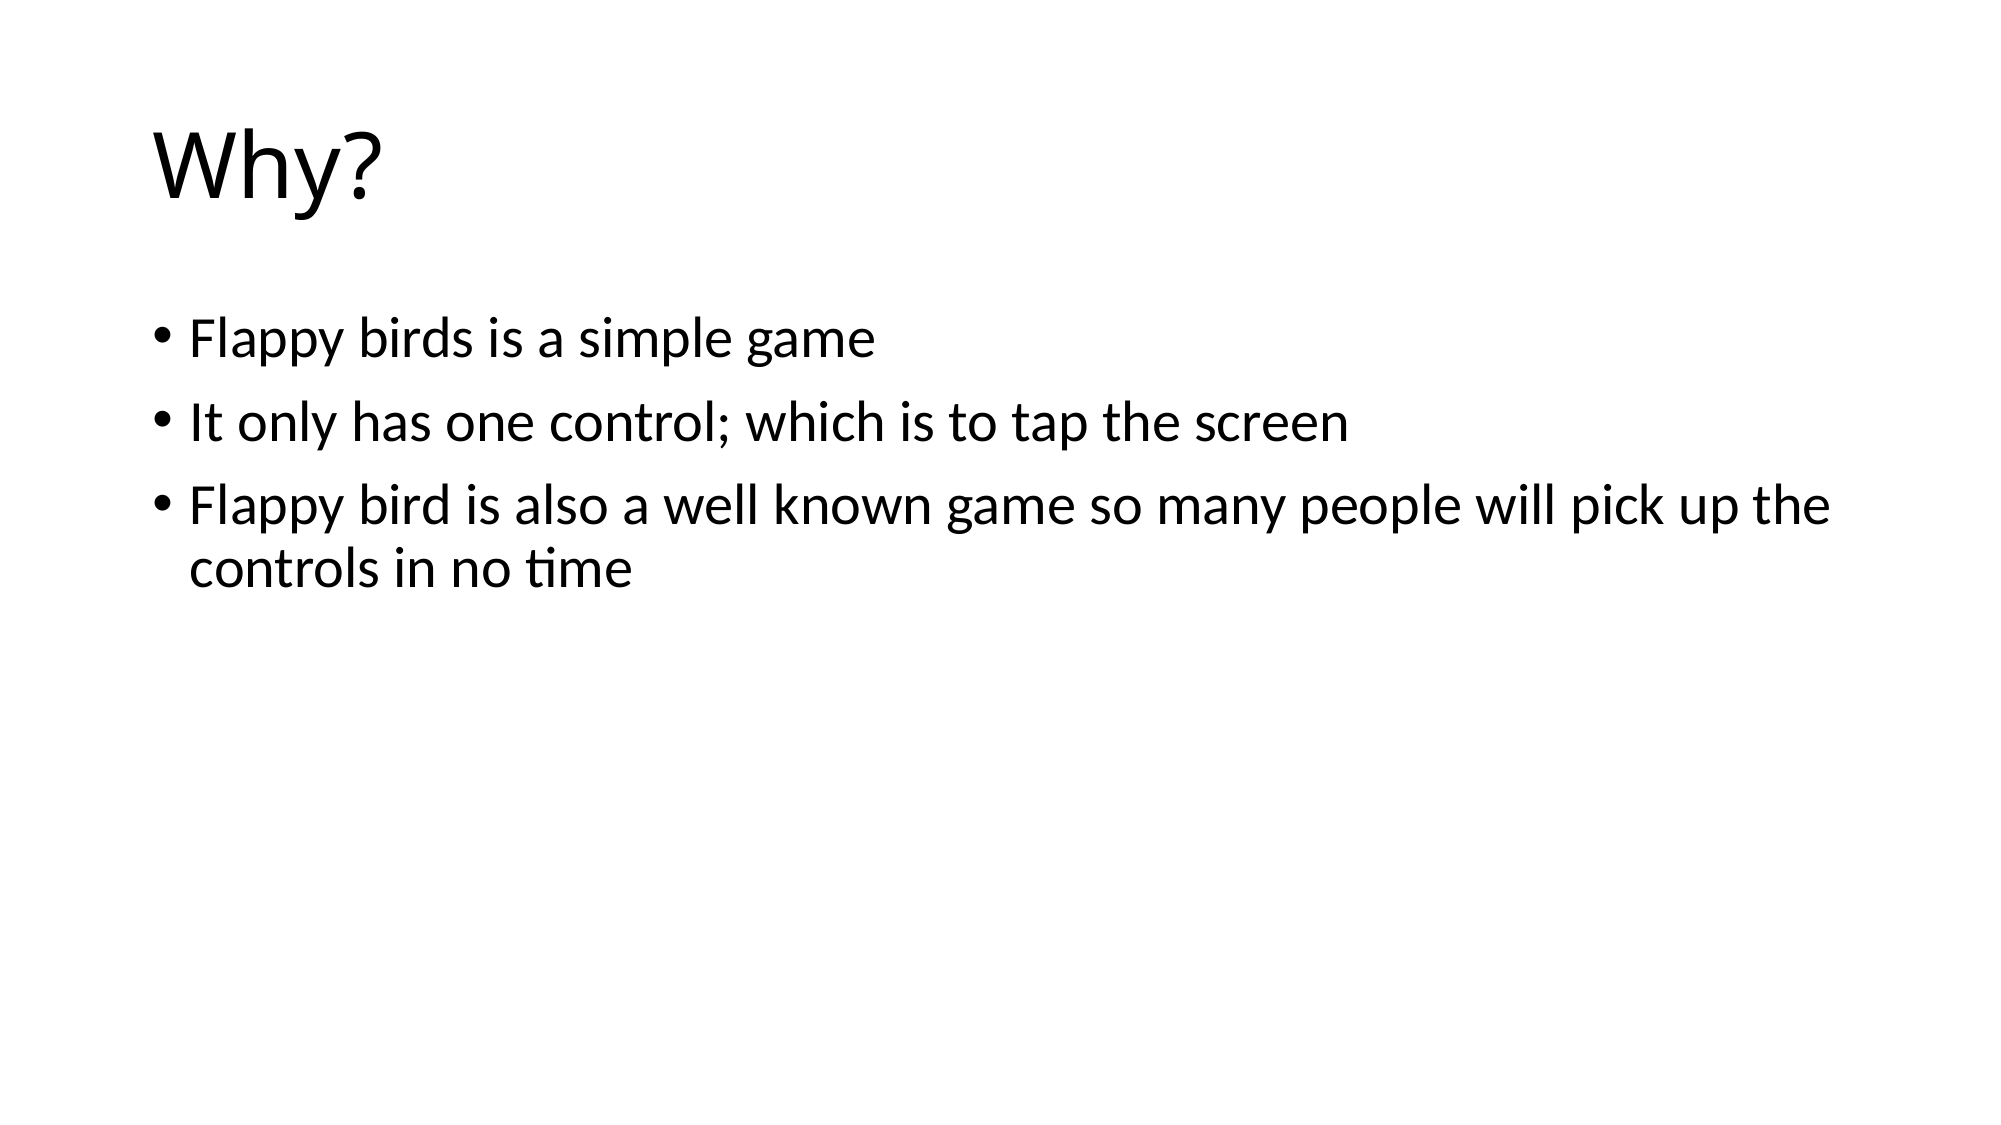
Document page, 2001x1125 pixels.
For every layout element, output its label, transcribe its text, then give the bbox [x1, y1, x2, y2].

title Why? [137, 59, 1863, 278]
list Flappy birds is a simple game It only has one control; which is to tap the screen Flappy bird is also a well known game so many people will pick up the controls in no time [137, 299, 1863, 1014]
